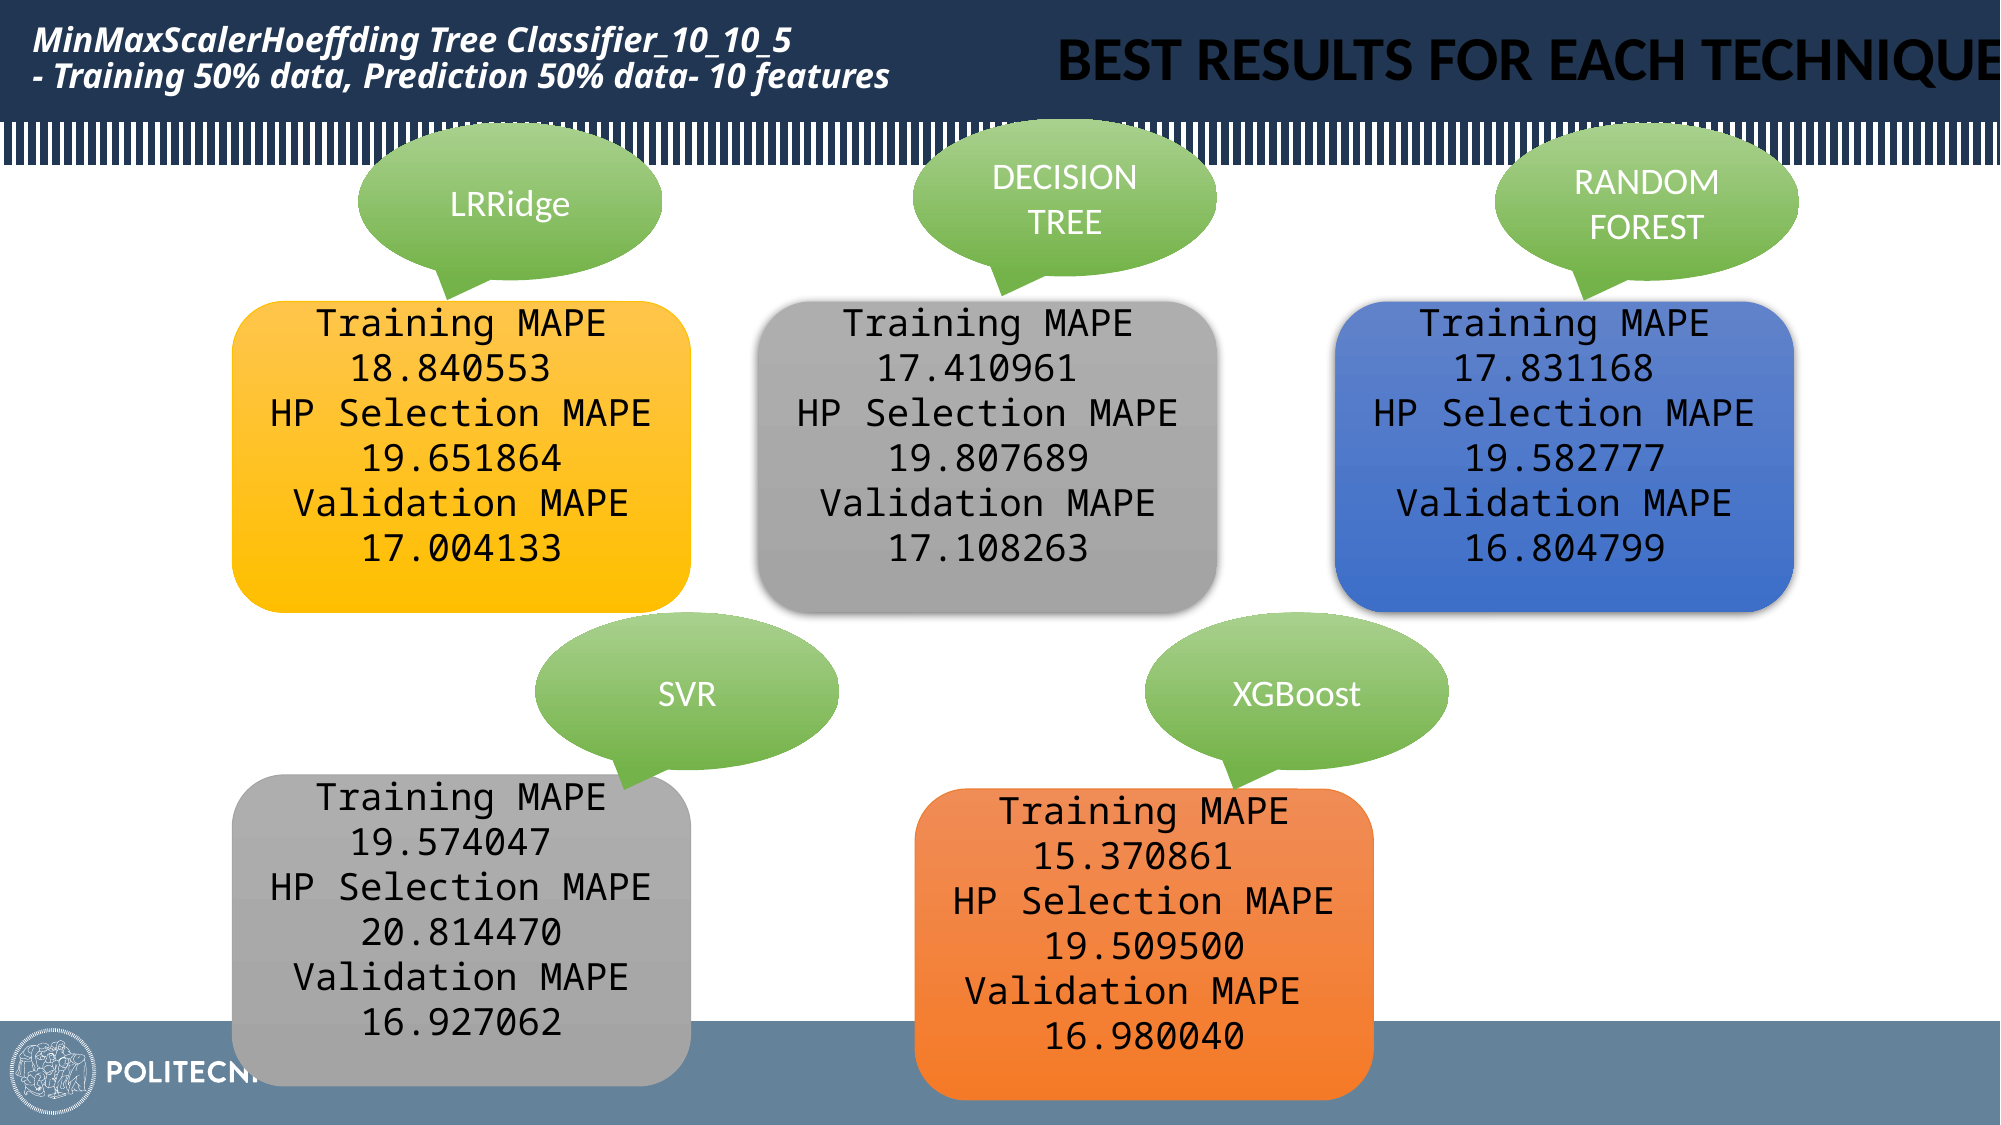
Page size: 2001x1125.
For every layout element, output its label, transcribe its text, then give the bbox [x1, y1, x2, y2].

text_box Training MAPE 17.831168 HP Selection MAPE 19.582777 Validation MAPE 16.804799 [1335, 301, 1794, 613]
text_box Training MAPE 19.574047 HP Selection MAPE 20.814470 Validation MAPE 16.927062 [231, 774, 692, 1087]
text_box Training MAPE 17.410961 HP Selection MAPE 19.807689 Validation MAPE 17.108263 [758, 301, 1218, 613]
title MinMaxScalerHoeffding Tree Classifier_10_10_5 - Training 50% data, Prediction 50% data- 10 features [17, 14, 1404, 104]
text_box BEST RESULTS FOR EACH TECHNIQUE [758, 11, 2000, 101]
text_box DECISION TREE [913, 118, 1218, 297]
text_box SVR [535, 612, 840, 790]
text_box XGBoost [1145, 612, 1450, 790]
text_box LRRidge [358, 122, 663, 301]
text_box Training MAPE 15.370861 HP Selection MAPE 19.509500 Validation MAPE 16.980040 [914, 788, 1374, 1101]
text_box Training MAPE 18.840553 HP Selection MAPE 19.651864 Validation MAPE 17.004133 [231, 300, 692, 613]
text_box RANDOM FOREST [1495, 122, 1800, 301]
